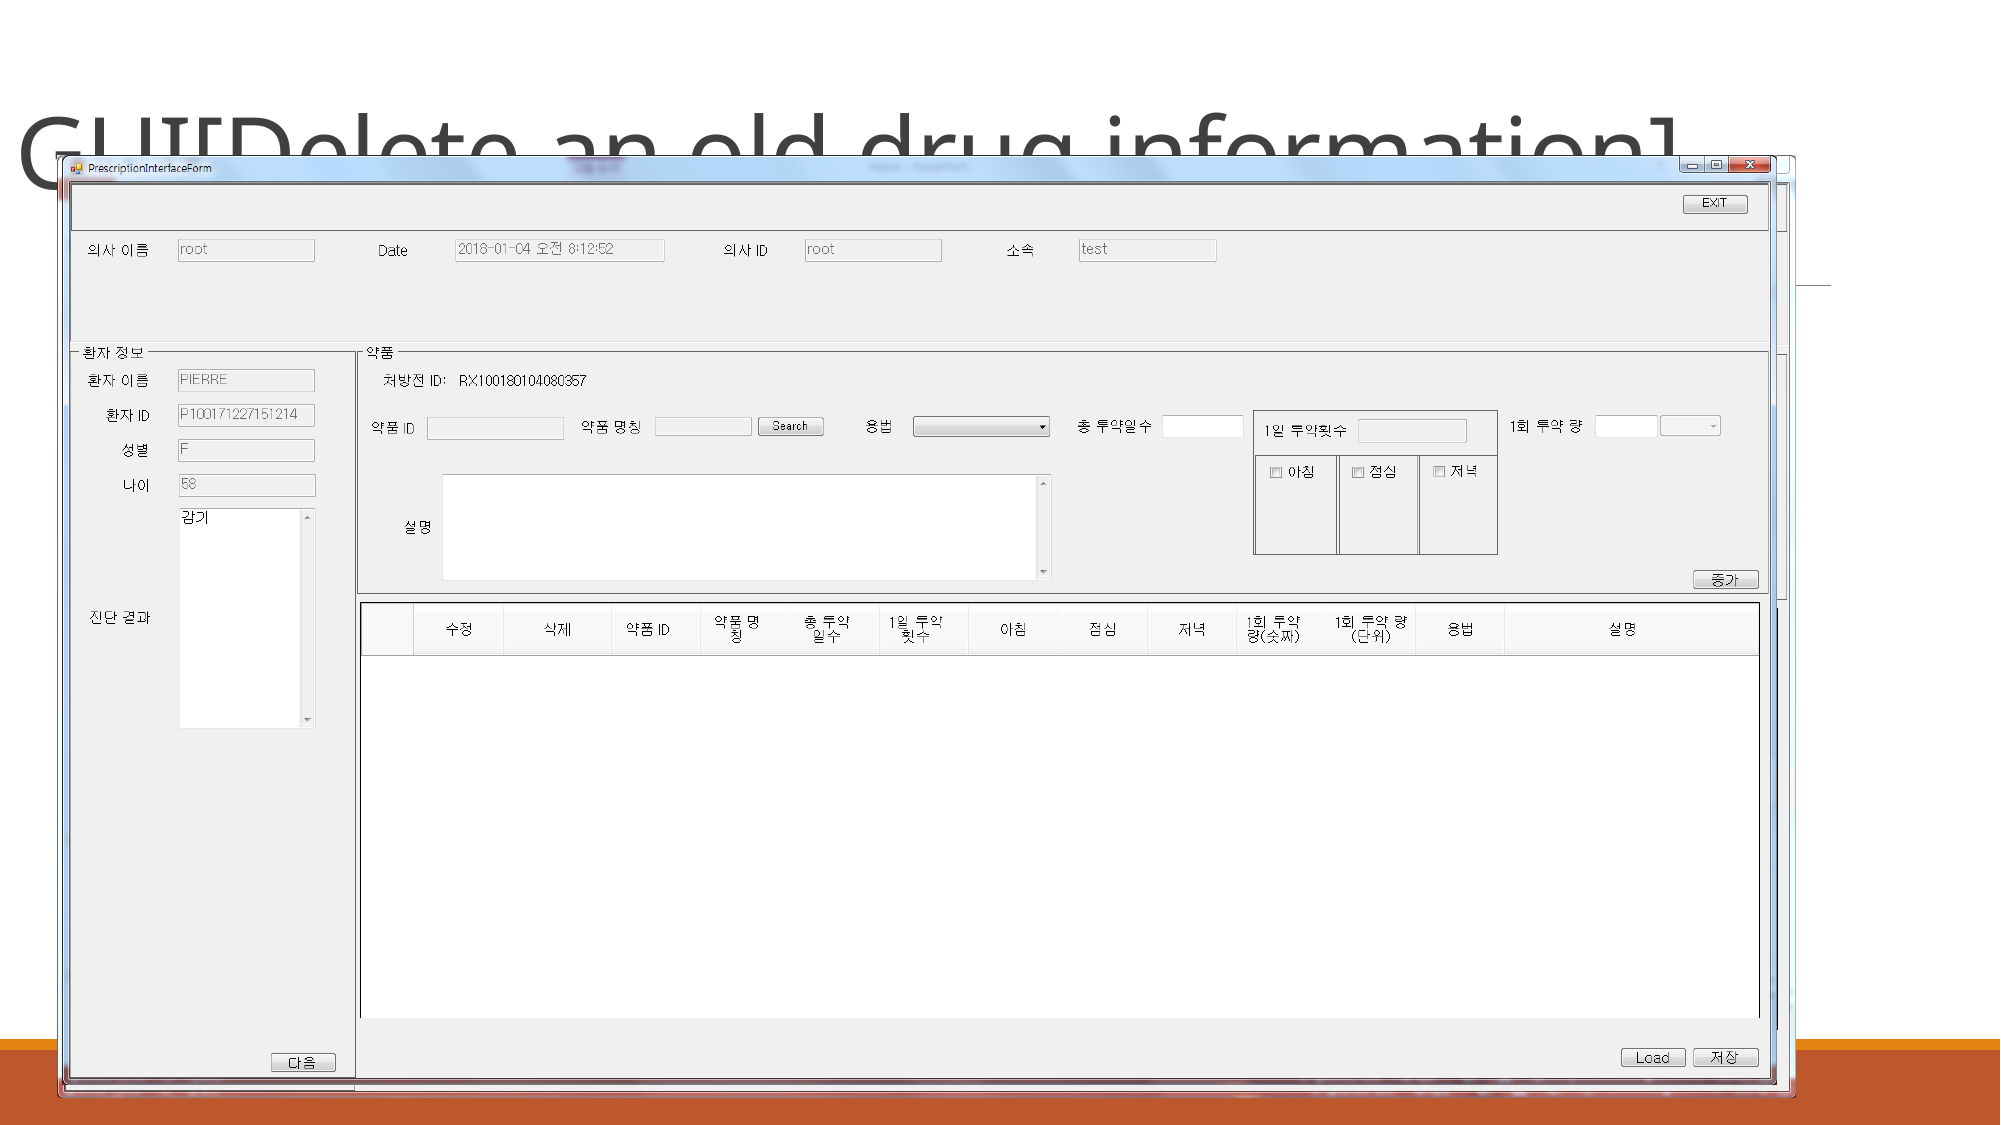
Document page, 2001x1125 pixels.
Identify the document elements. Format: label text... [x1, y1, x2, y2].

picture [57, 155, 1797, 1098]
title GUI[Delete an old drug information] [0, 0, 1725, 218]
